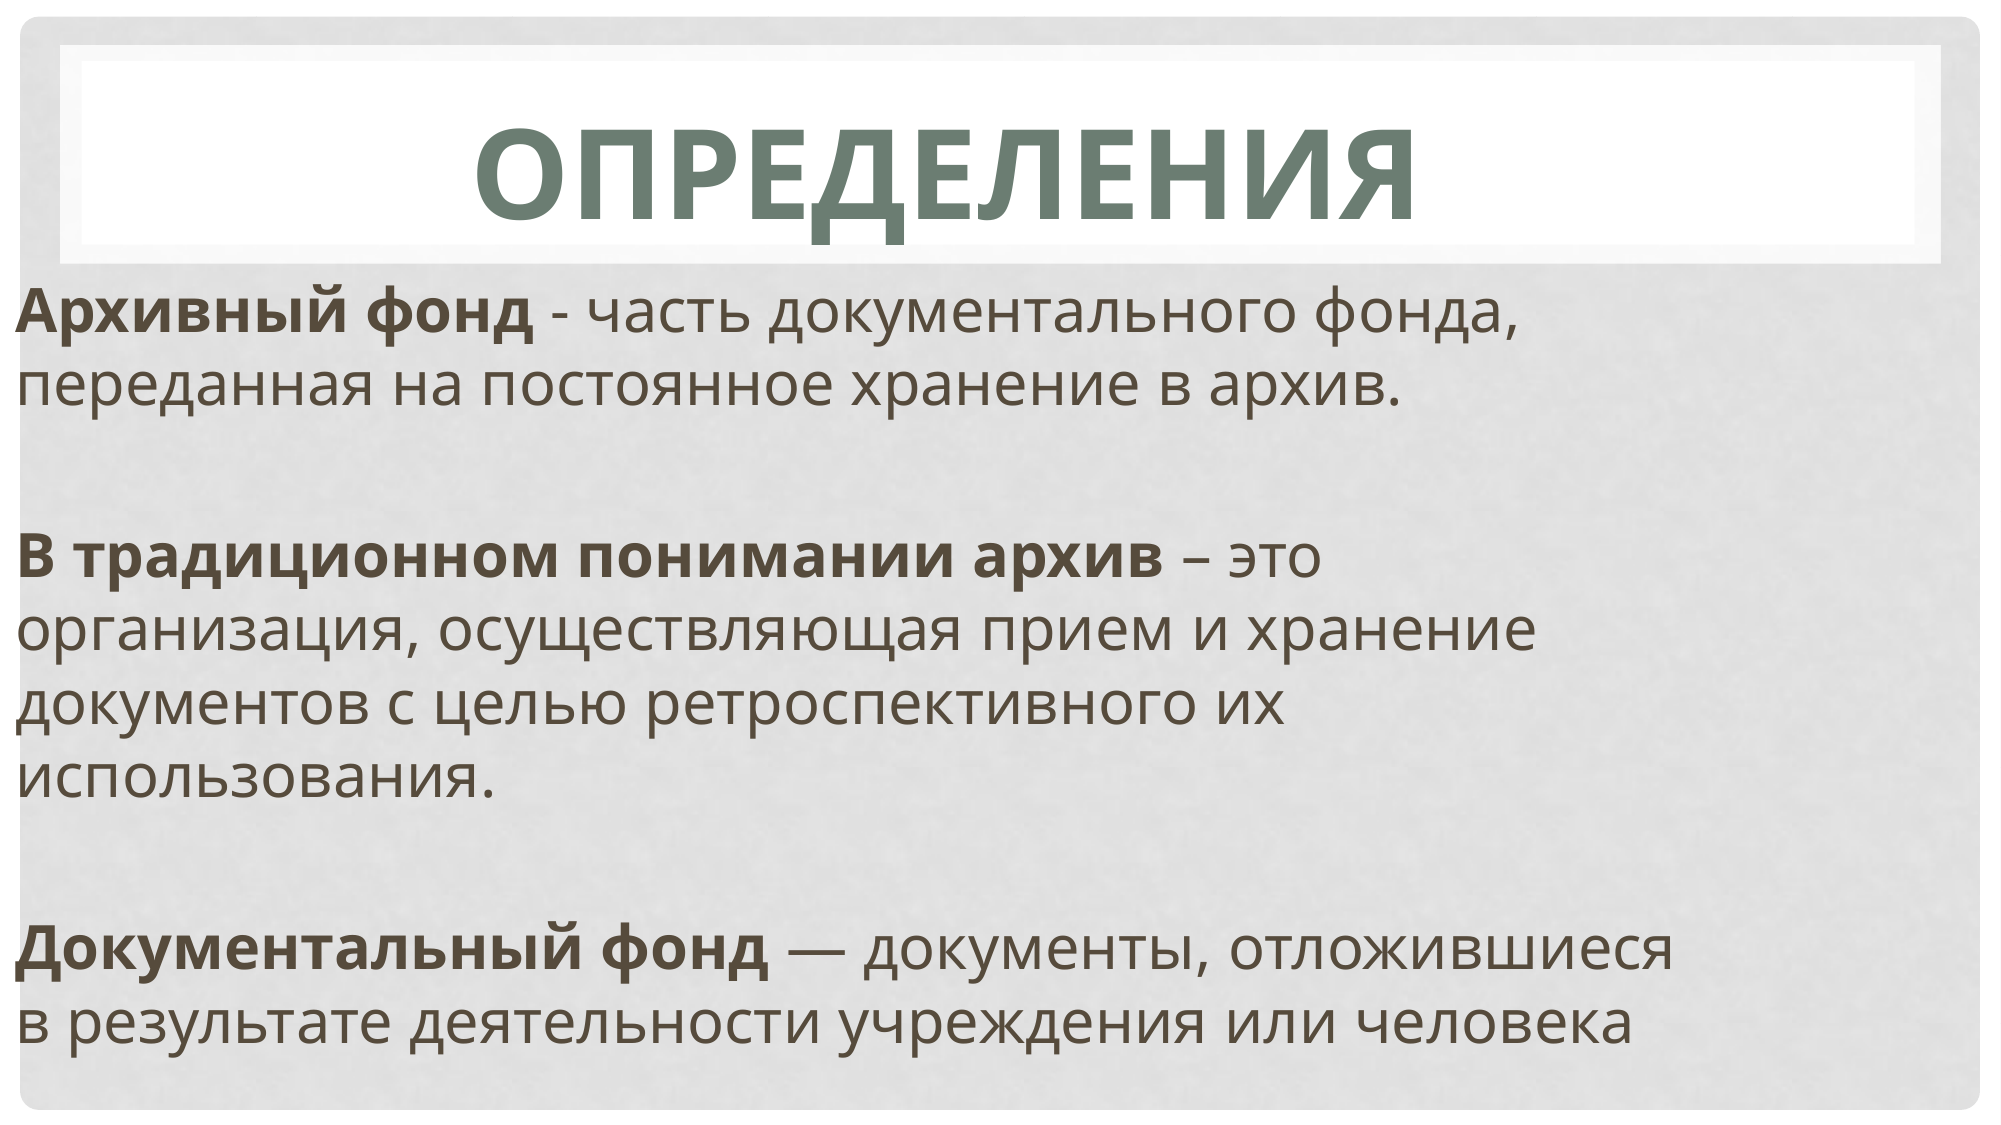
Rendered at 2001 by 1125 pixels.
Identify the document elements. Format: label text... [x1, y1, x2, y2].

list Архивный фонд - часть документального фонда, переданная на постоянное хранение в архив. В традиционном понимании архив – это организация, осуществляющая прием и хранение документов с целью ретроспективного их использования. Документальный фонд — документы, отложившиеся в результате деятельности учреждения или человека [0, 177, 1725, 1125]
title Определения [84, 60, 1810, 279]
